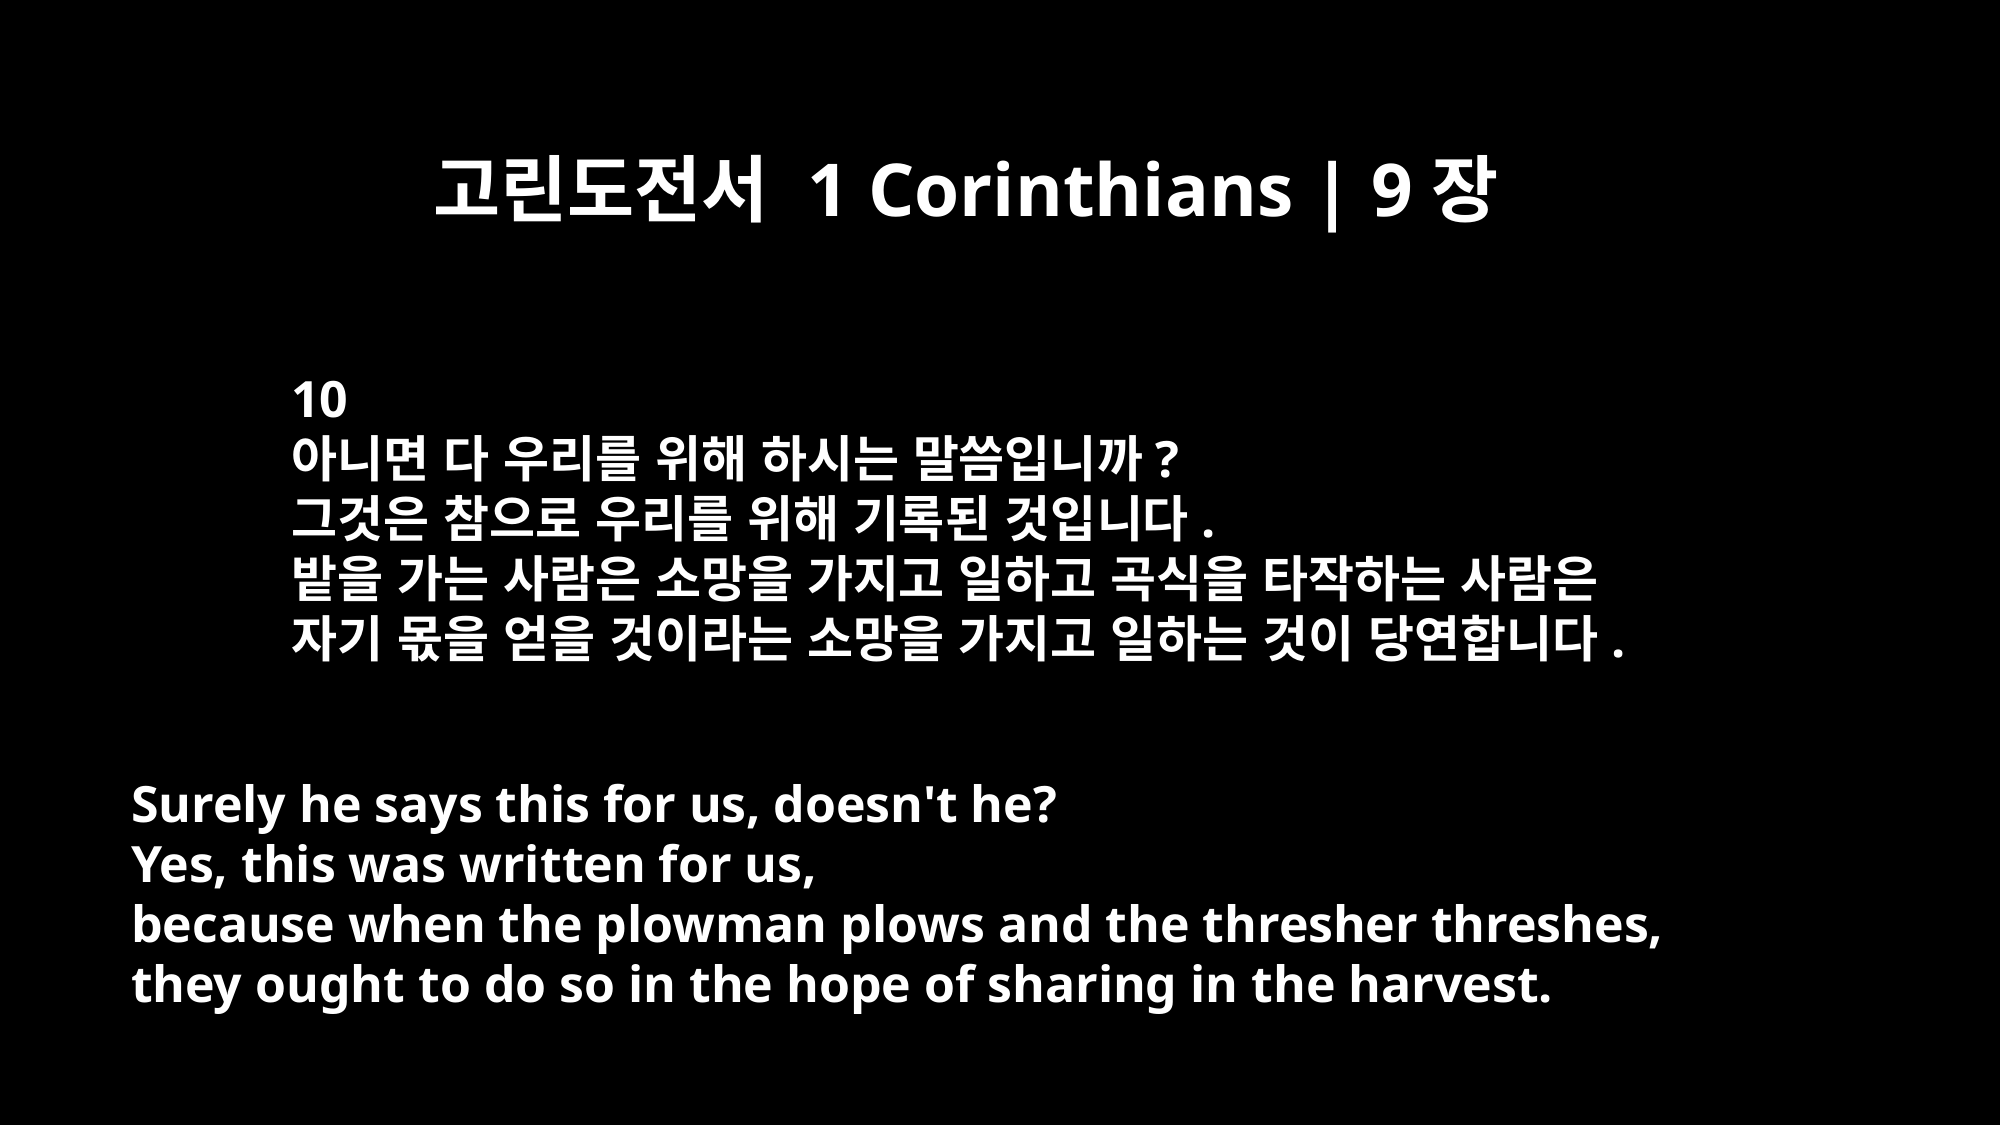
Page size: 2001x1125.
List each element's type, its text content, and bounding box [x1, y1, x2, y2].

text_box 10 아니면 다 우리를 위해 하시는 말씀입니까? 그것은 참으로 우리를 위해 기록된 것입니다. 밭을 가는 사람은 소망을 가지고 일하고 곡식을 타작하는 사람은 자기 몫을 얻을 것이라는 소망을 가지고 일하는 것이 당연합니다. [276, 359, 1641, 675]
text_box 고린도전서 1 Corinthians | 9장 [418, 136, 1514, 239]
text_box Surely he says this for us, doesn't he? Yes, this was written for us, because when the plowman plows and the thresher threshes, they ought to do so in the hope of sharing in the harvest. [116, 764, 1692, 1020]
